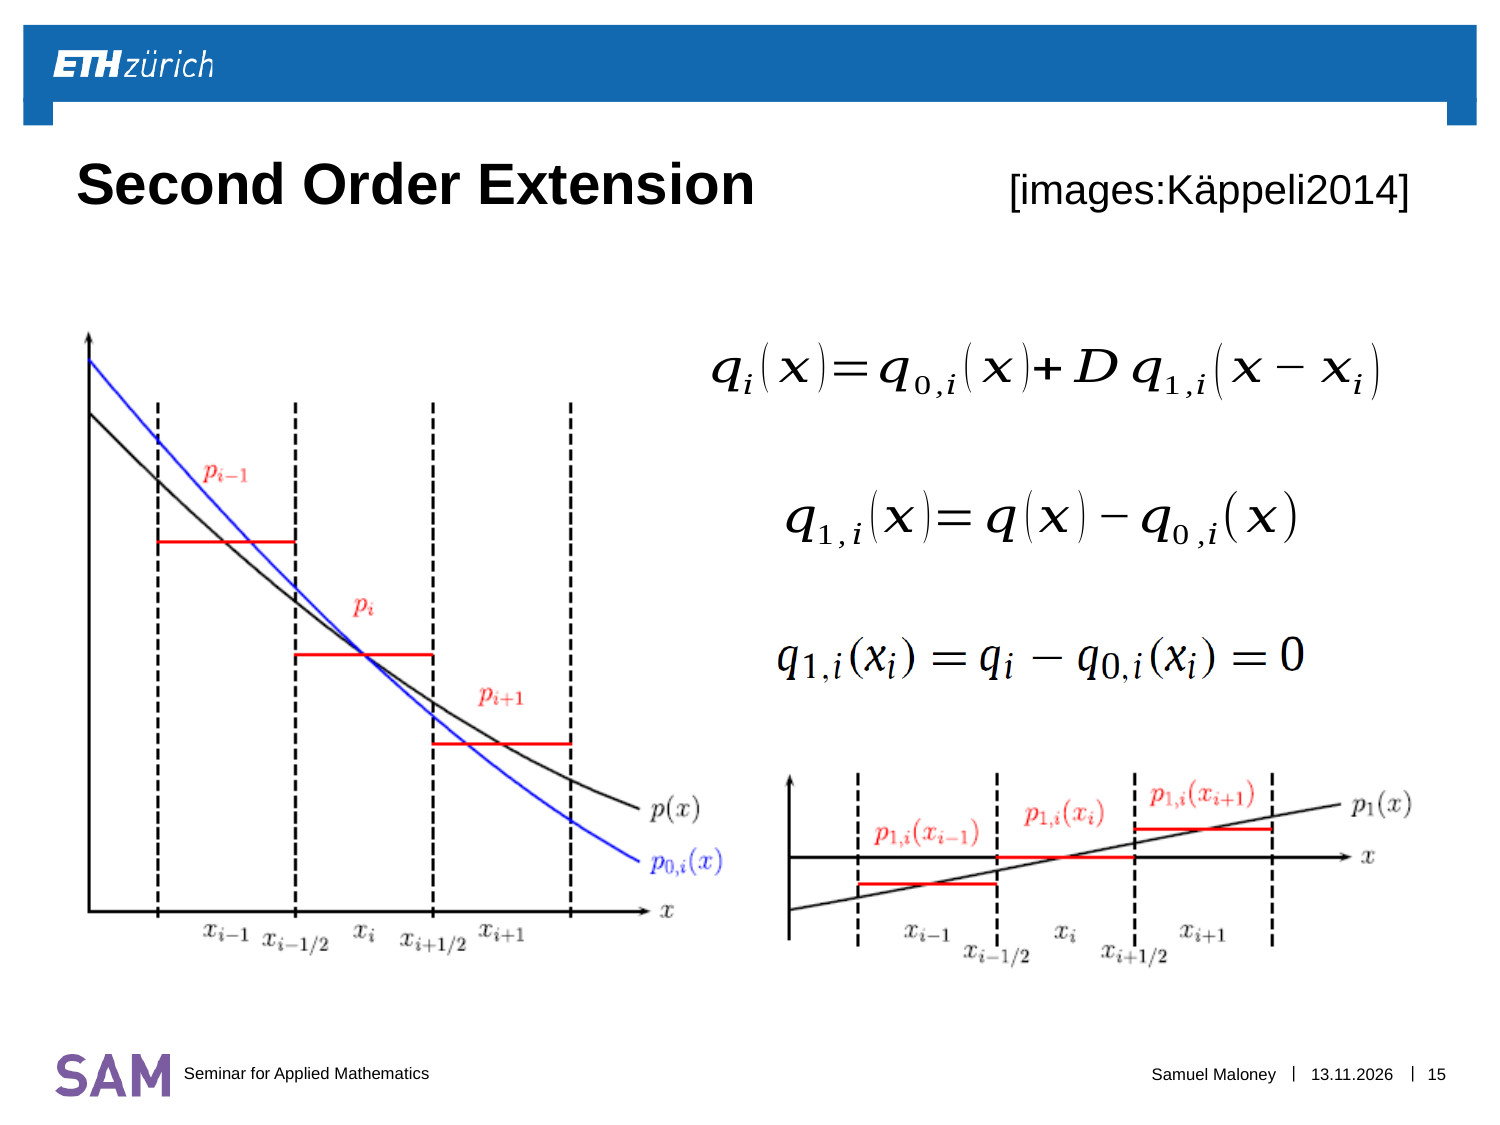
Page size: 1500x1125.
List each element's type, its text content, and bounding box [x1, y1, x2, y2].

picture [80, 326, 732, 962]
picture [780, 758, 1420, 976]
slide_number 15 [1415, 1034, 1459, 1112]
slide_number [1302, 1034, 1403, 1112]
title Second Order Extension [images:Käppeli2014] [53, 101, 1447, 262]
footer Samuel Maloney [768, 1034, 1277, 1112]
picture [54, 1052, 176, 1097]
picture [776, 633, 1306, 683]
